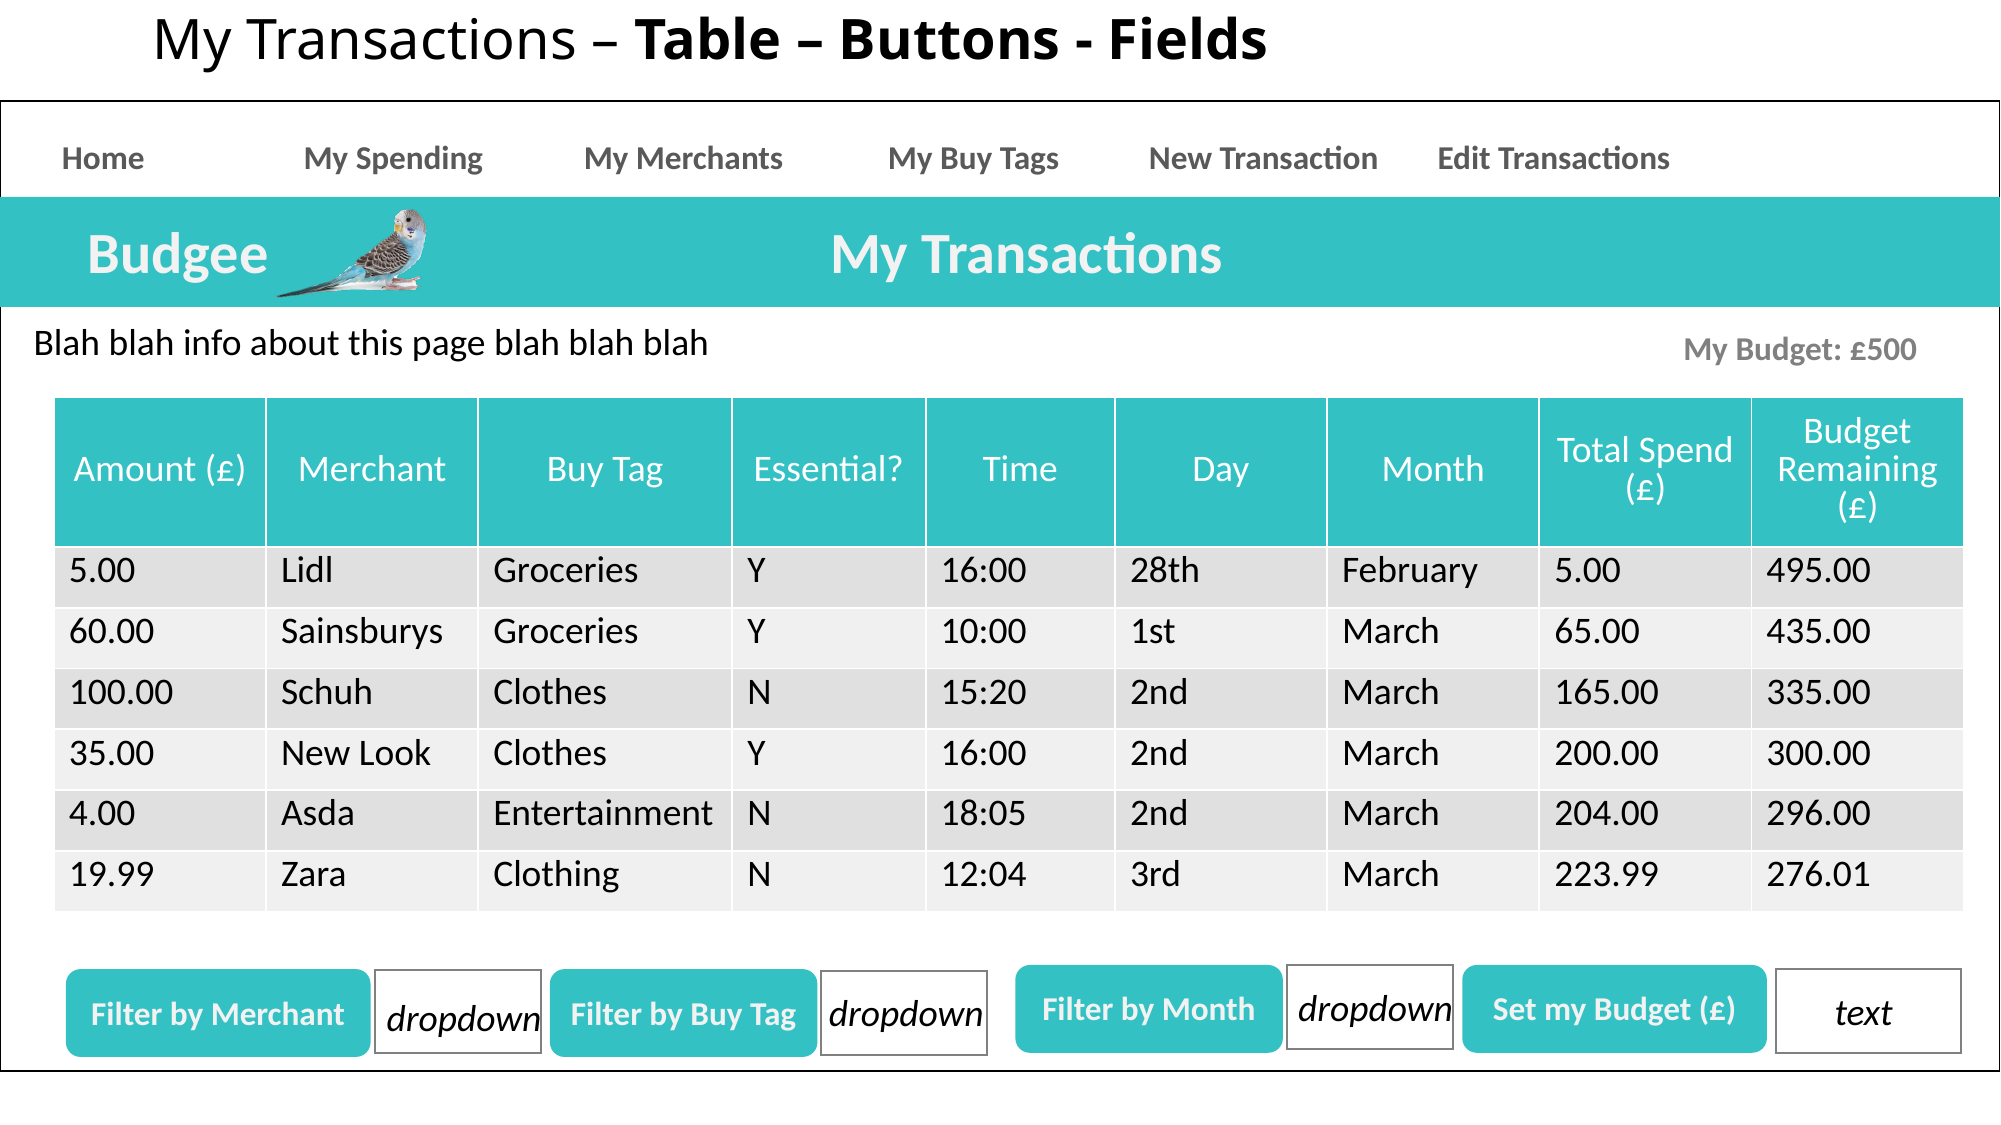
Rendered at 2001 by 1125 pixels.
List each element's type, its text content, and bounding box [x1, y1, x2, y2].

table_cell 165.00 [1540, 669, 1751, 728]
table_cell Groceries [479, 609, 731, 668]
text_box [1302, 964, 1454, 976]
table_header Amount (£) [55, 398, 265, 546]
table_header Time [927, 398, 1114, 546]
table_cell 10:00 [927, 609, 1114, 668]
title My Transactions – Table – Buttons - Fields [137, 3, 1863, 80]
table_cell 16:00 [927, 730, 1114, 789]
table_cell 3rd [1116, 852, 1326, 911]
text_box [1302, 1037, 1454, 1050]
table_cell Asda [267, 791, 477, 850]
text_box [836, 970, 988, 981]
text_box [0, 308, 2000, 1072]
table_cell Clothes [479, 730, 731, 789]
table_cell 100.00 [55, 669, 265, 728]
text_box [531, 969, 836, 1057]
table_cell 60.00 [55, 609, 265, 668]
text_box Blah blah info about this page blah blah blah [18, 311, 1116, 371]
table_cell Lidl [267, 548, 477, 607]
table_cell 16:00 [927, 548, 1114, 607]
table_cell 2nd [1116, 791, 1326, 850]
table_cell Y [733, 730, 925, 789]
table_cell 495.00 [1752, 548, 1963, 607]
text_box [1462, 964, 1767, 1053]
table_cell 200.00 [1540, 730, 1751, 789]
table_header Essential? [733, 398, 925, 546]
table_cell 15:20 [927, 669, 1114, 728]
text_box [0, 187, 476, 360]
table_cell February [1328, 548, 1538, 607]
text_box [836, 1042, 988, 1056]
table_header Day [1116, 398, 1326, 546]
table_cell Y [733, 548, 925, 607]
text_box dropdown [371, 986, 531, 1047]
table_cell March [1328, 852, 1538, 911]
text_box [65, 969, 371, 1057]
table_cell 1st [1116, 609, 1326, 668]
table_cell 2nd [1116, 669, 1326, 728]
table_cell Clothing [479, 852, 731, 911]
table_cell N [733, 669, 925, 728]
table_cell Sainsburys [267, 609, 477, 668]
table_cell March [1328, 791, 1538, 850]
text_box [476, 196, 2000, 308]
text_box My Transactions [728, 207, 1325, 293]
table_header Buy Tag [479, 398, 731, 546]
table_cell March [1328, 730, 1538, 789]
table_cell 12:04 [927, 852, 1114, 911]
table_cell N [733, 852, 925, 911]
table_cell 300.00 [1752, 730, 1963, 789]
table_cell 435.00 [1752, 609, 1963, 668]
table_cell March [1328, 669, 1538, 728]
text_box [1775, 968, 1962, 1054]
table_cell 276.01 [1752, 852, 1963, 911]
table_cell 18:05 [927, 791, 1114, 850]
table_cell N [733, 791, 925, 850]
table_cell 296.00 [1752, 791, 1963, 850]
table_cell Y [733, 609, 925, 668]
table_cell 65.00 [1540, 609, 1751, 668]
text_box dropdown [1302, 976, 1462, 1037]
text_box [374, 1047, 531, 1054]
table_cell 204.00 [1540, 791, 1751, 850]
text_box My Budget: £500 [1647, 320, 1953, 375]
text_box [0, 100, 2000, 196]
table_cell New Look [267, 730, 477, 789]
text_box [0, 128, 1707, 187]
table_cell 2nd [1116, 730, 1326, 789]
table_cell Clothes [479, 669, 731, 728]
text_box dropdown [836, 981, 996, 1042]
table_cell Groceries [479, 548, 731, 607]
table_cell Schuh [267, 669, 477, 728]
table_cell 19.99 [55, 852, 265, 911]
table_cell 223.99 [1540, 852, 1751, 911]
table_cell 335.00 [1752, 669, 1963, 728]
table_cell 5.00 [55, 548, 265, 607]
table_header Total Spend (£) [1540, 398, 1751, 546]
text_box text [1819, 980, 1962, 1040]
table_cell Entertainment [479, 791, 731, 850]
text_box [996, 964, 1302, 1053]
table_cell March [1328, 609, 1538, 668]
text_box [374, 969, 531, 986]
table_header Budget Remaining (£) [1752, 398, 1963, 546]
table_cell 5.00 [1540, 548, 1751, 607]
table_header Month [1328, 398, 1538, 546]
table_cell 4.00 [55, 791, 265, 850]
table_cell 28th [1116, 548, 1326, 607]
table_header Merchant [267, 398, 477, 546]
table_cell Zara [267, 852, 477, 911]
table_cell 35.00 [55, 730, 265, 789]
